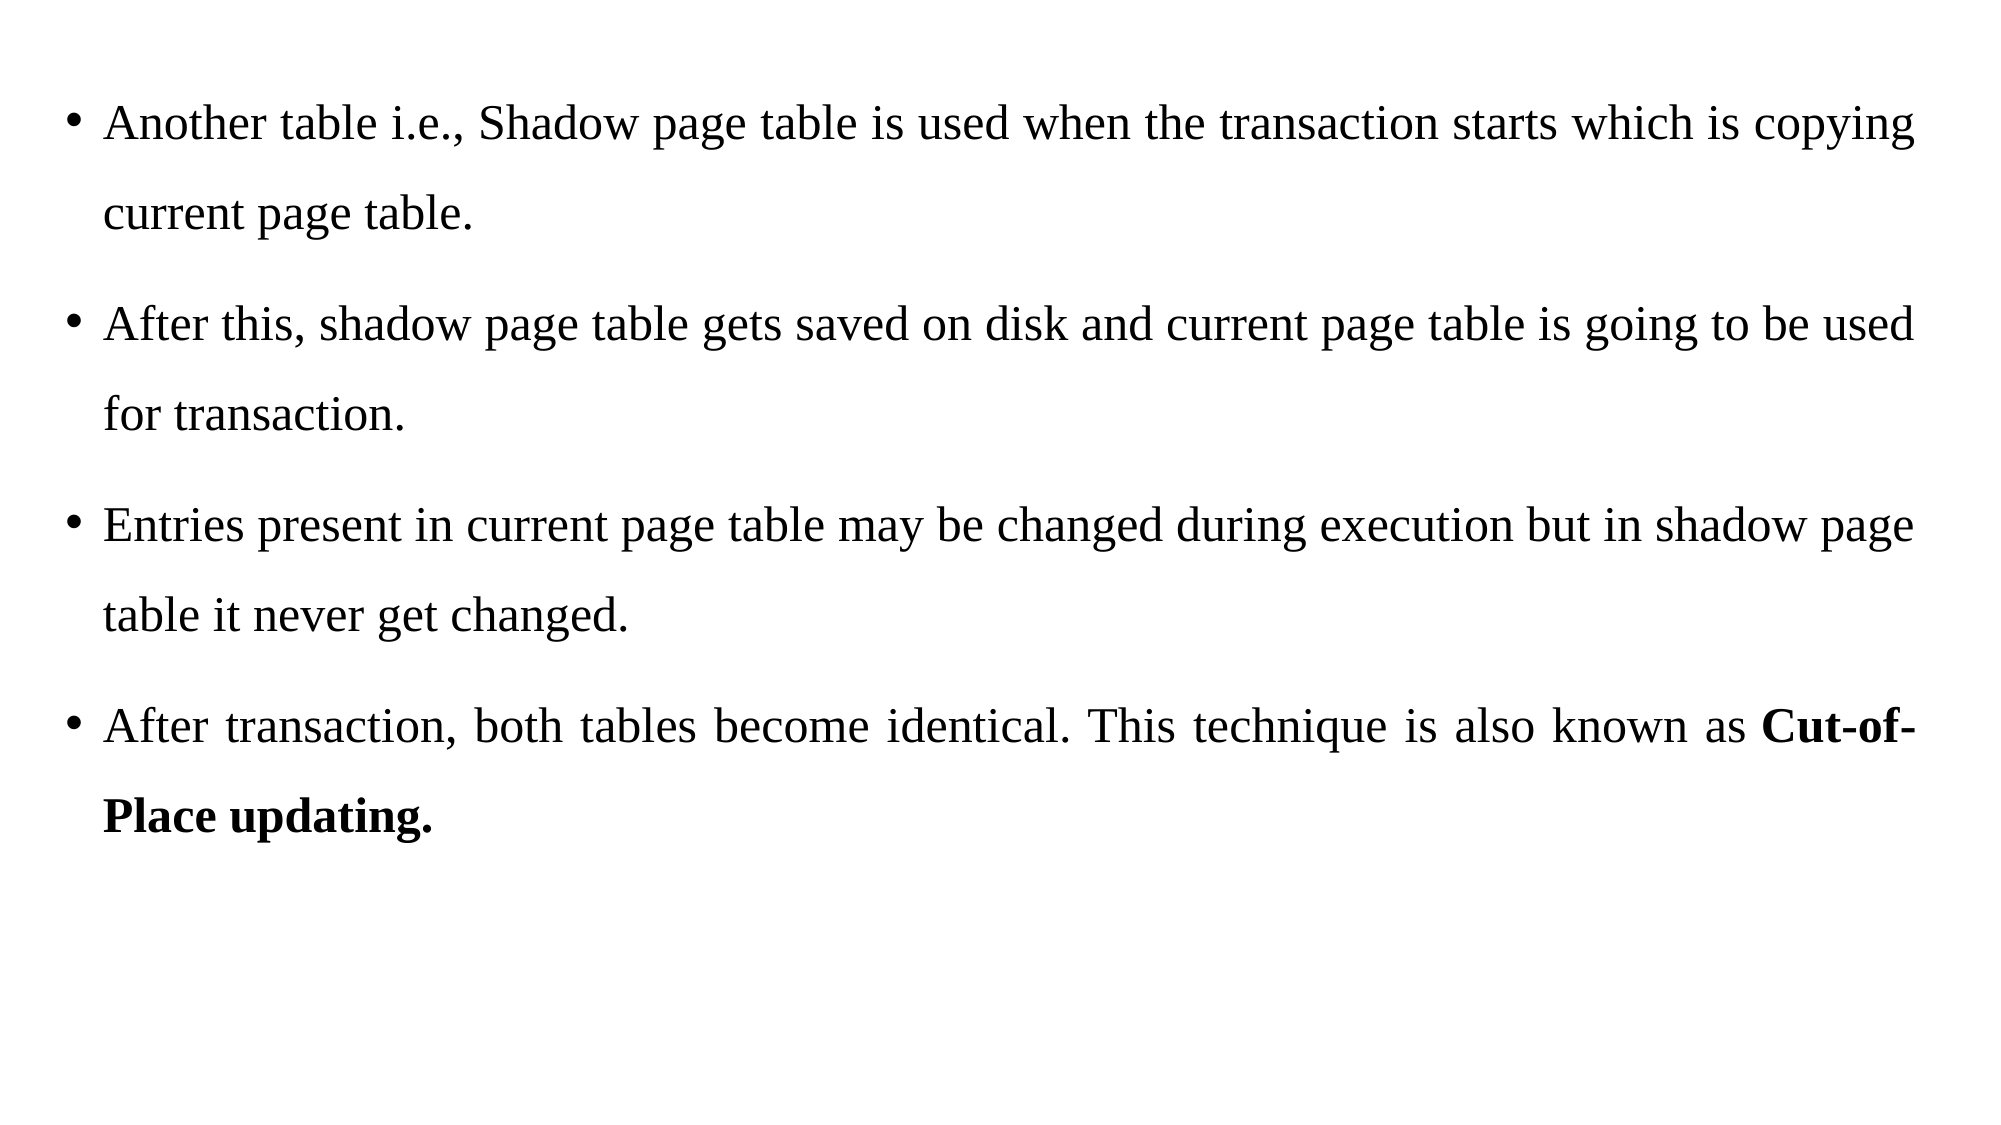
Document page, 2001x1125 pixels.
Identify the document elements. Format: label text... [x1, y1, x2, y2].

list Another table i.e., Shadow page table is used when the transaction starts which is copying current page table. After this, shadow page table gets saved on disk and current page table is going to be used for transaction. Entries present in current page table may be changed during execution but in shadow page table it never get changed. After transaction, both tables become identical. This technique is also known as Cut-of-Place updating. [50, 52, 1932, 1014]
